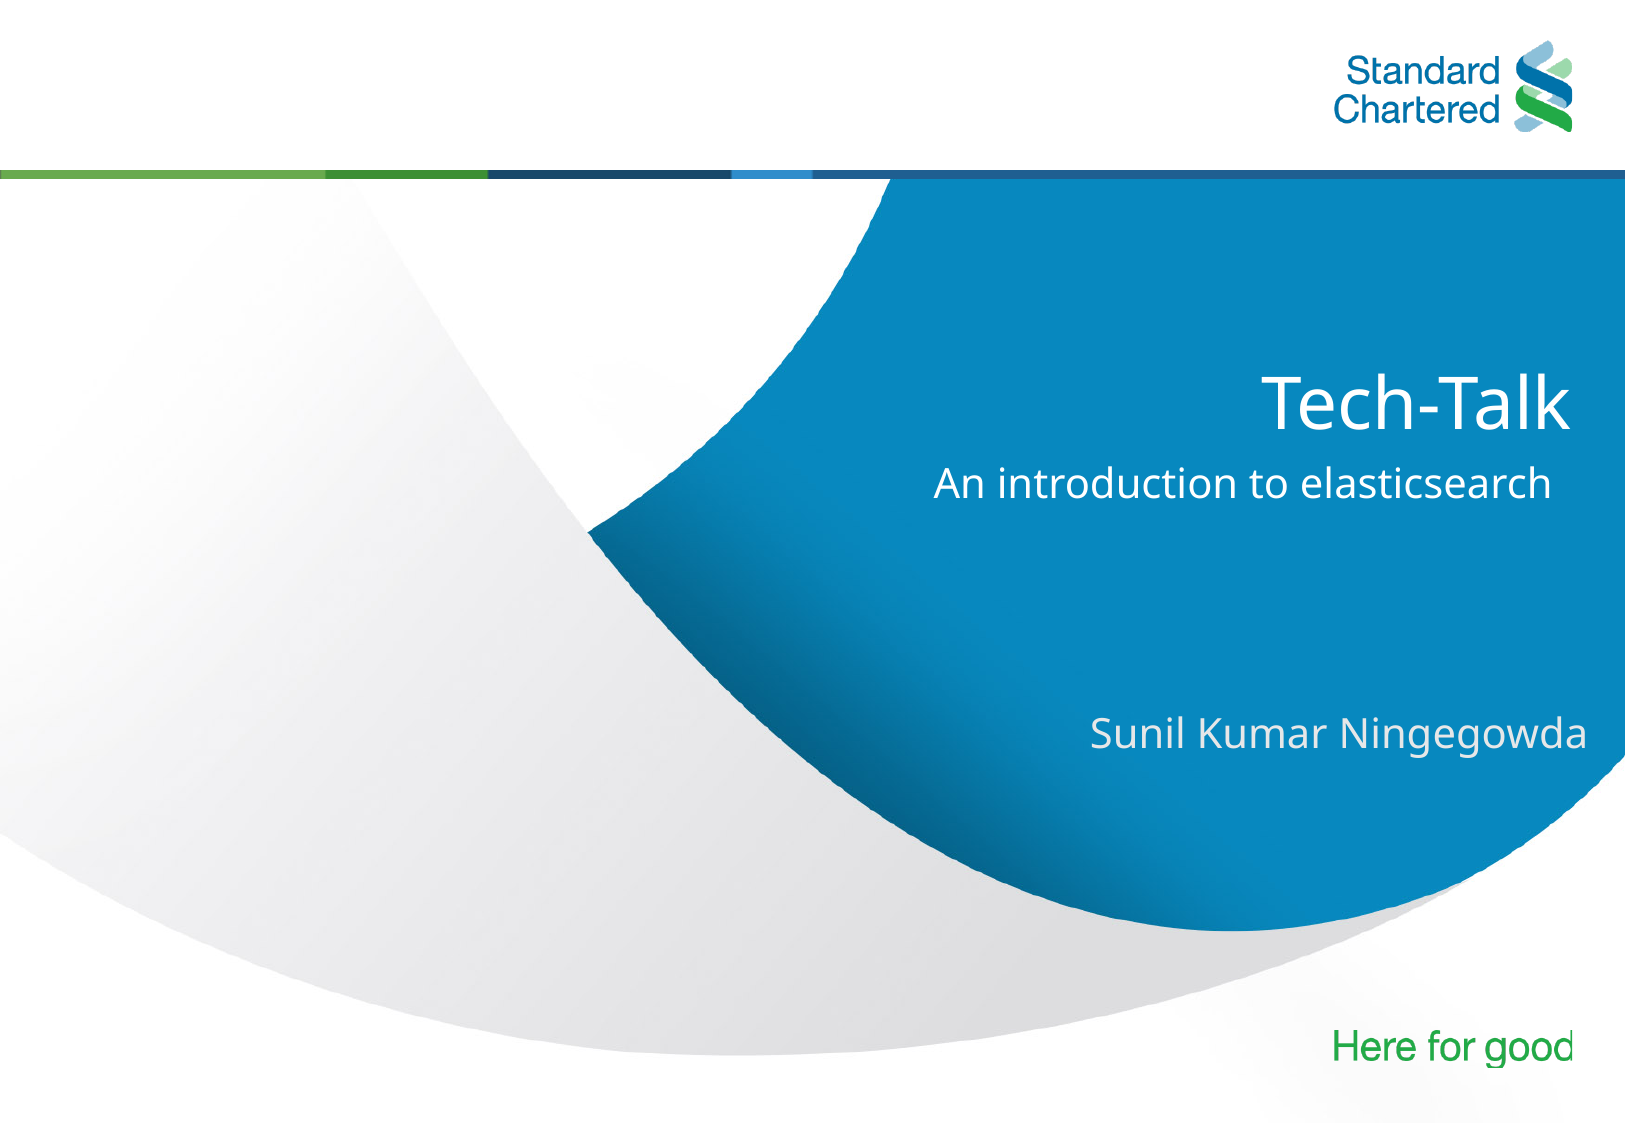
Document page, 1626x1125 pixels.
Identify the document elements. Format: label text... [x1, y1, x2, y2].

text_box Sunil Kumar Ningegowda [762, 712, 1589, 865]
subtitle An introduction to elasticsearch [737, 462, 1564, 582]
title Tech-Talk [699, 200, 1572, 446]
picture [0, 2, 1625, 1123]
